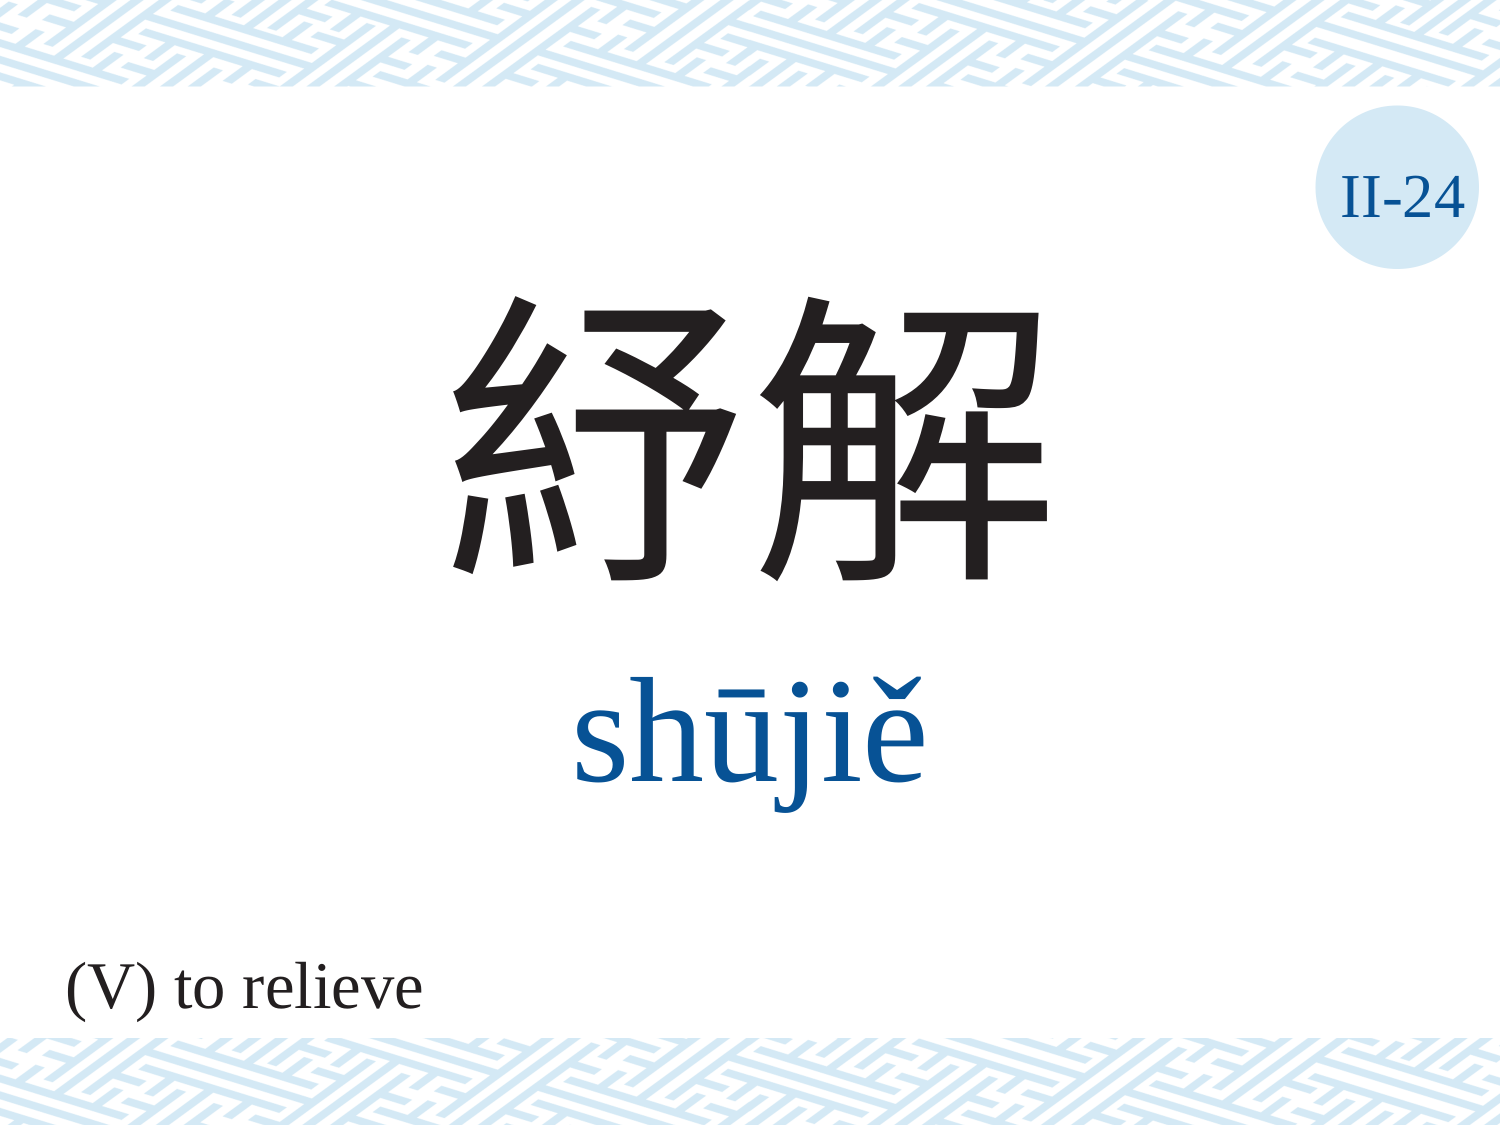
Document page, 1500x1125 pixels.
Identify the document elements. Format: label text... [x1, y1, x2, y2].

text_box II-24 紓解 shūjiě [439, 154, 1467, 812]
text_box (V) to relieve [62, 942, 427, 1023]
picture [0, 0, 1500, 1125]
